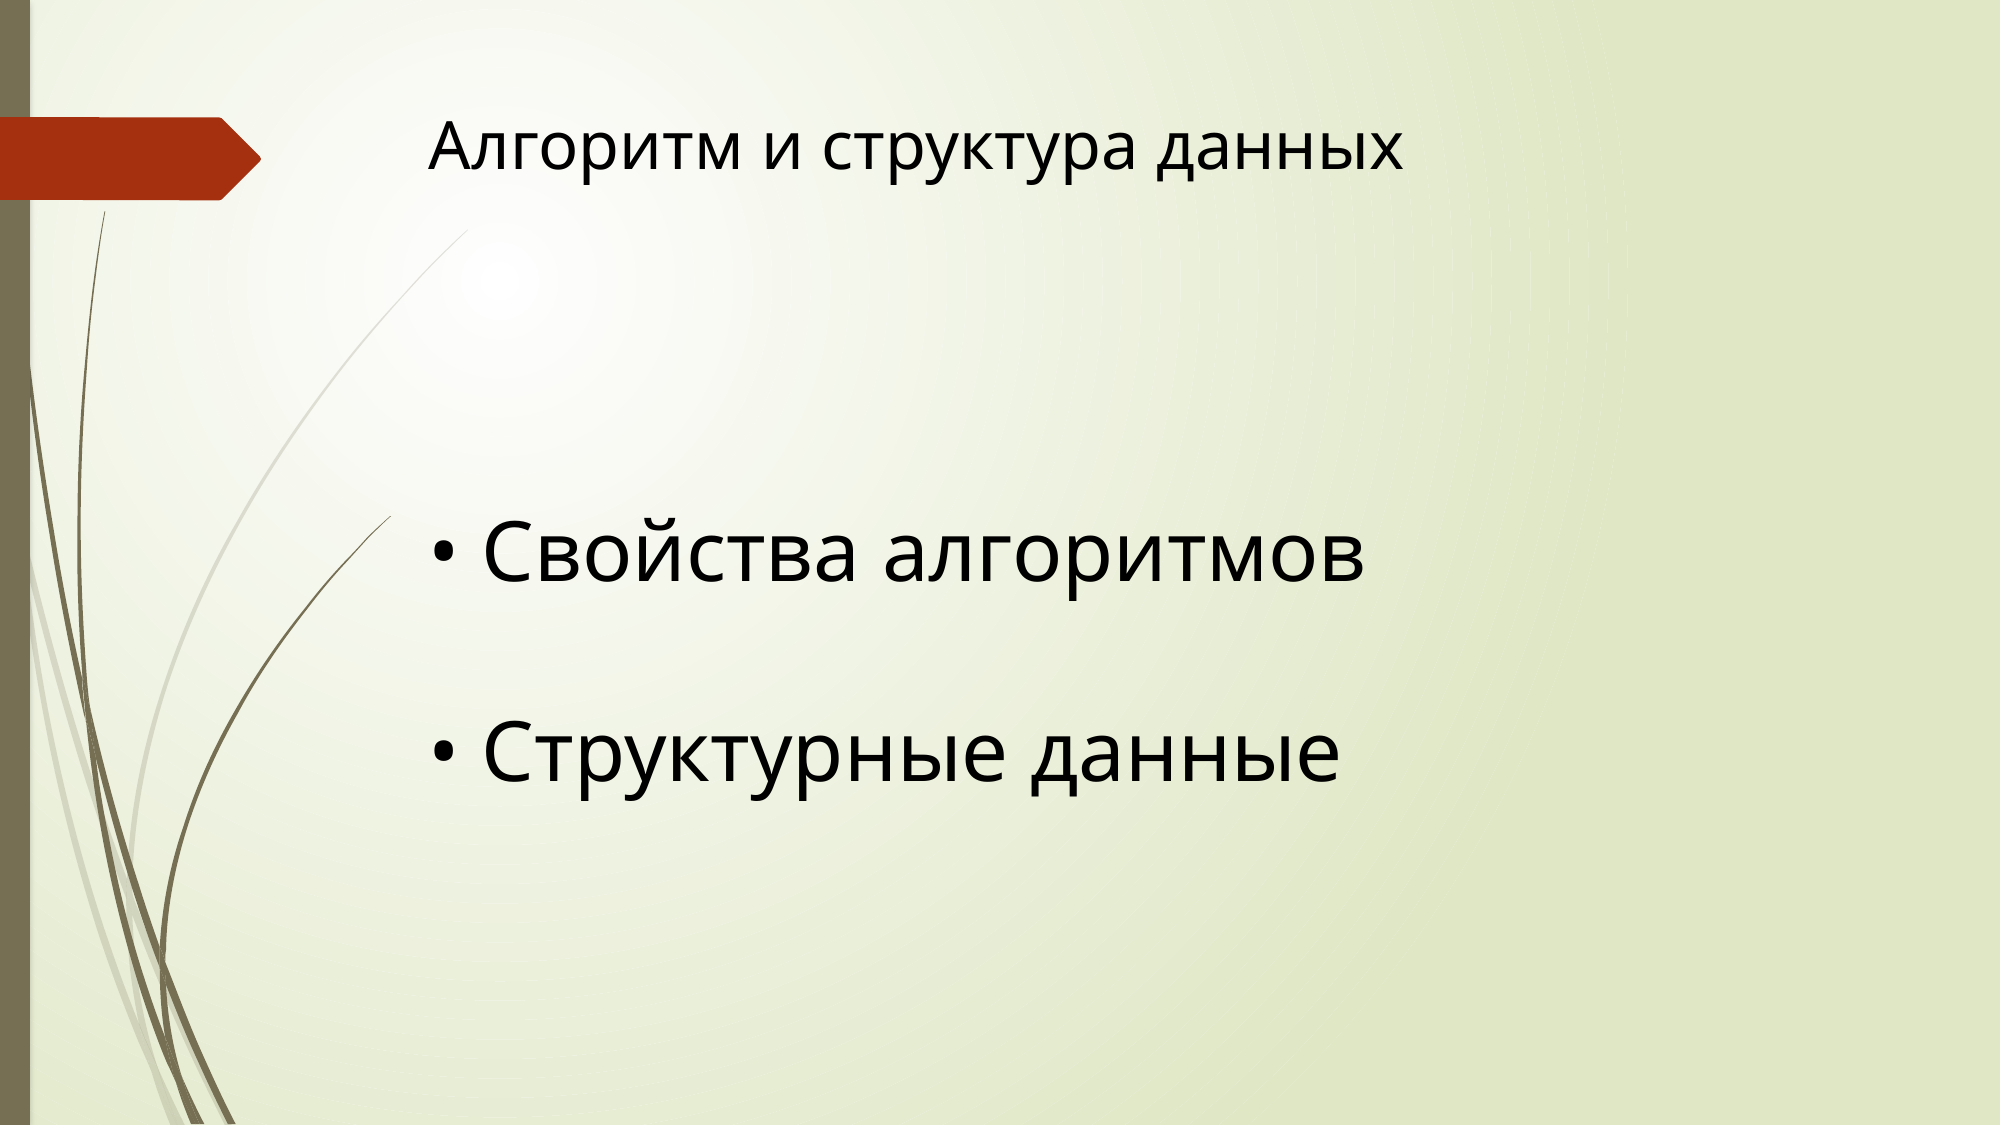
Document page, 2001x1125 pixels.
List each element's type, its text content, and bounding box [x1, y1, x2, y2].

text_box Алгоритм и структура данных • Свойства алгоритмов • Структурные данные [414, 95, 1778, 806]
